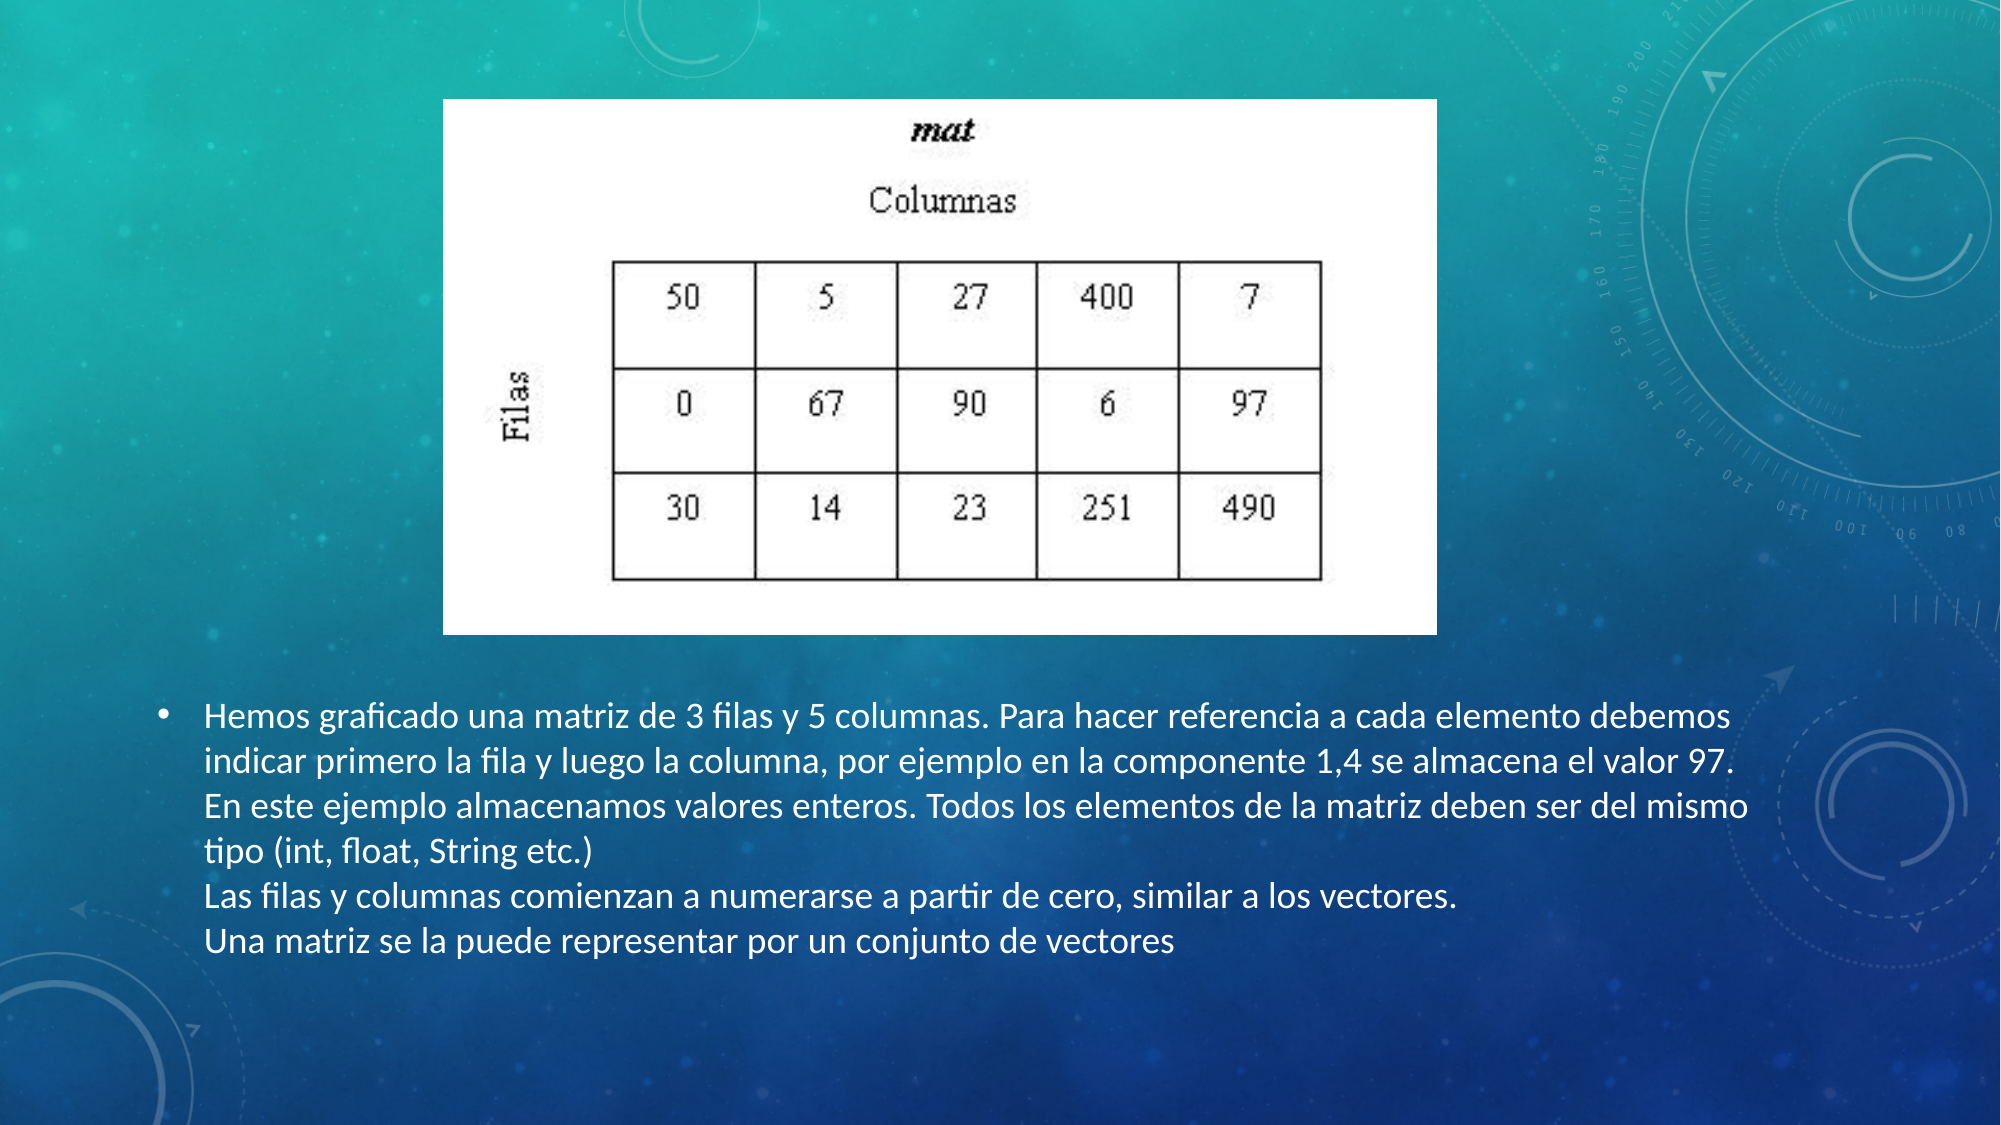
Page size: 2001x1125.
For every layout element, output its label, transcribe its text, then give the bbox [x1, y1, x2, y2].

picture [0, 0, 2001, 1125]
list Hemos graficado una matriz de 3 filas y 5 columnas. Para hacer referencia a cada elemento debemos indicar primero la fila y luego la columna, por ejemplo en la componente 1,4 se almacena el valor 97. En este ejemplo almacenamos valores enteros. Todos los elementos de la matriz deben ser del mismo tipo (int, float, String etc.) Las filas y columnas comienzan a numerarse a partir de cero, similar a los vectores. Una matriz se la puede representar por un conjunto de vectores [142, 526, 1805, 1125]
